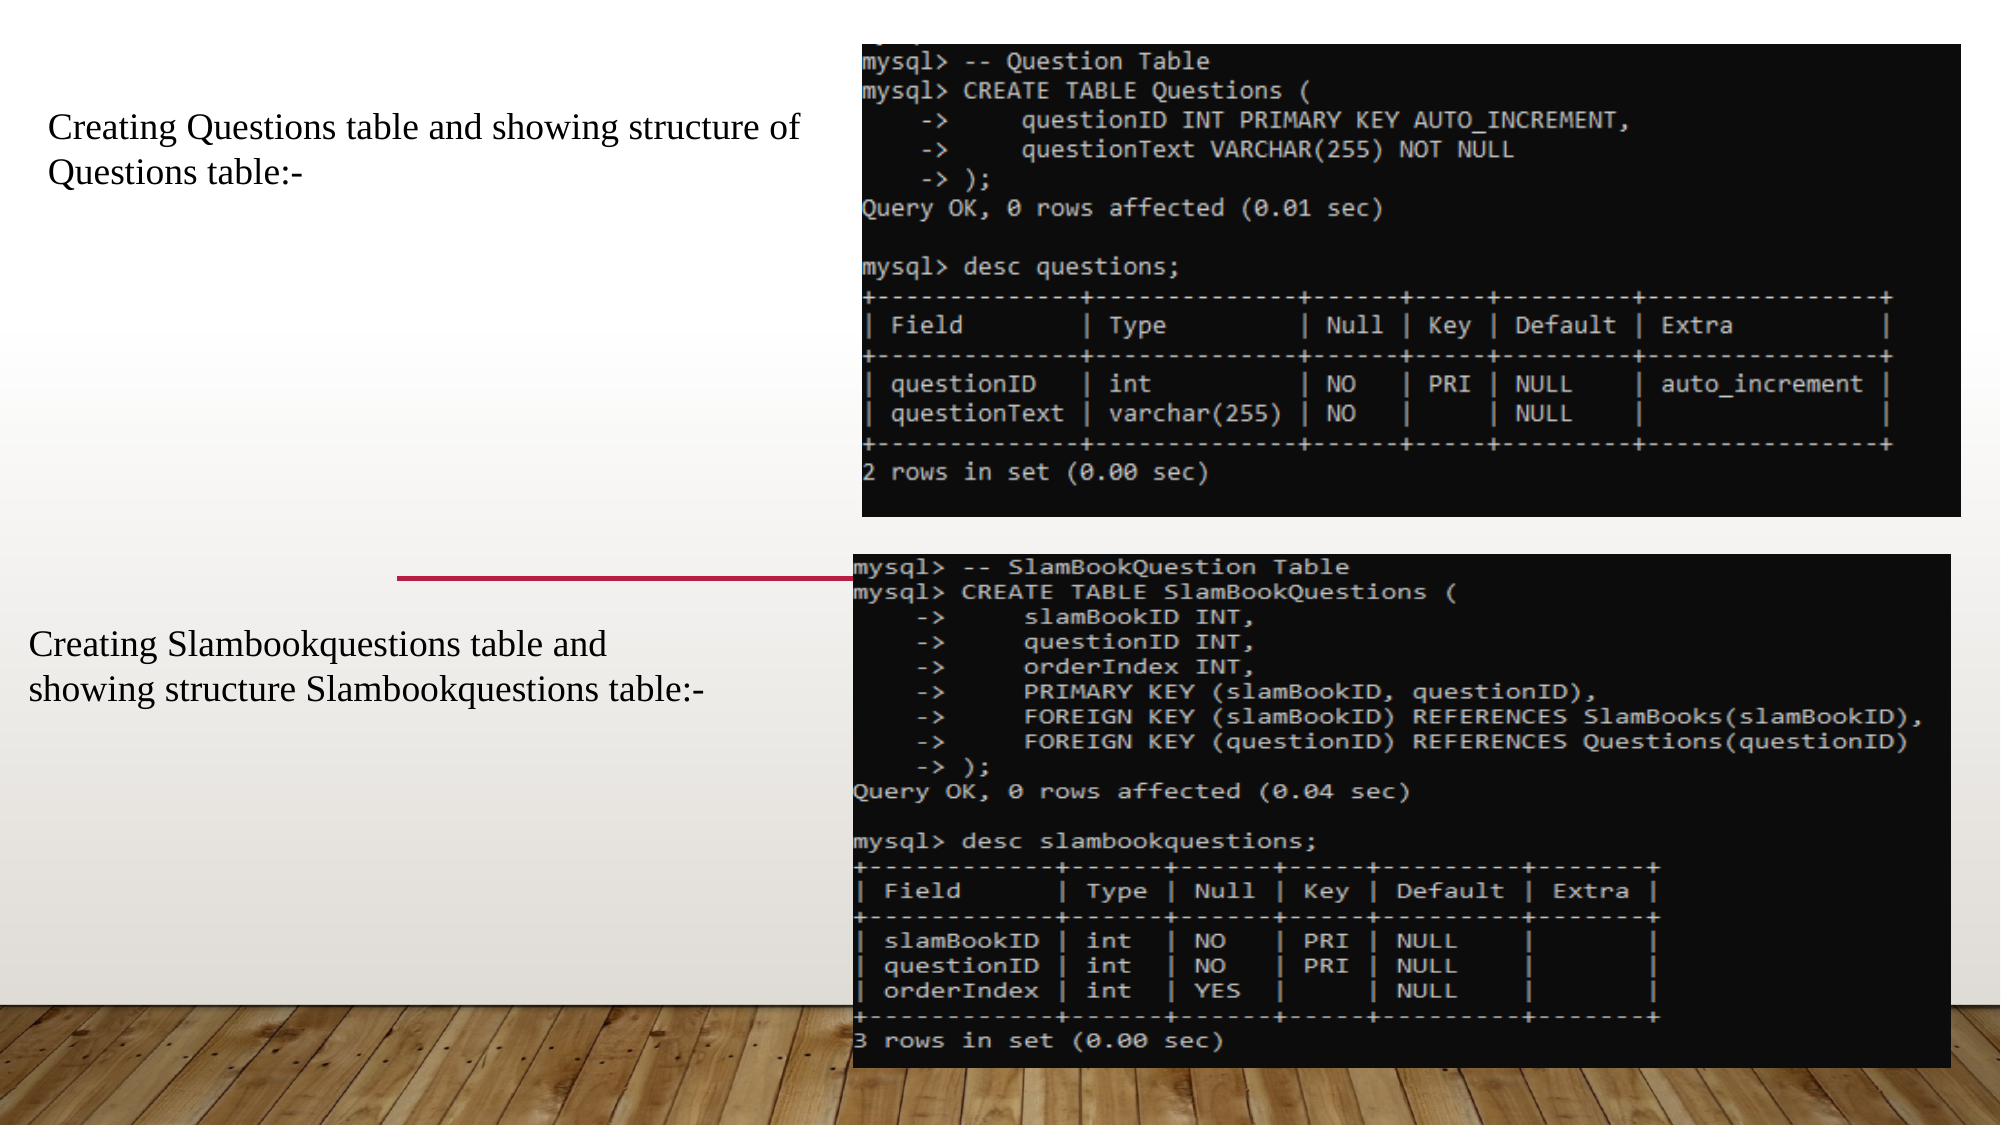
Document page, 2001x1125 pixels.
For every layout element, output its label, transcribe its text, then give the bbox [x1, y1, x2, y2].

text_box Creating Questions table and showing structure of Questions table:- [33, 94, 861, 200]
picture [861, 44, 1962, 517]
picture [0, 554, 2000, 1125]
text_box Creating Slambookquestions table and showing structure Slambookquestions table:- [13, 611, 728, 717]
subtitle [76, 364, 1859, 968]
